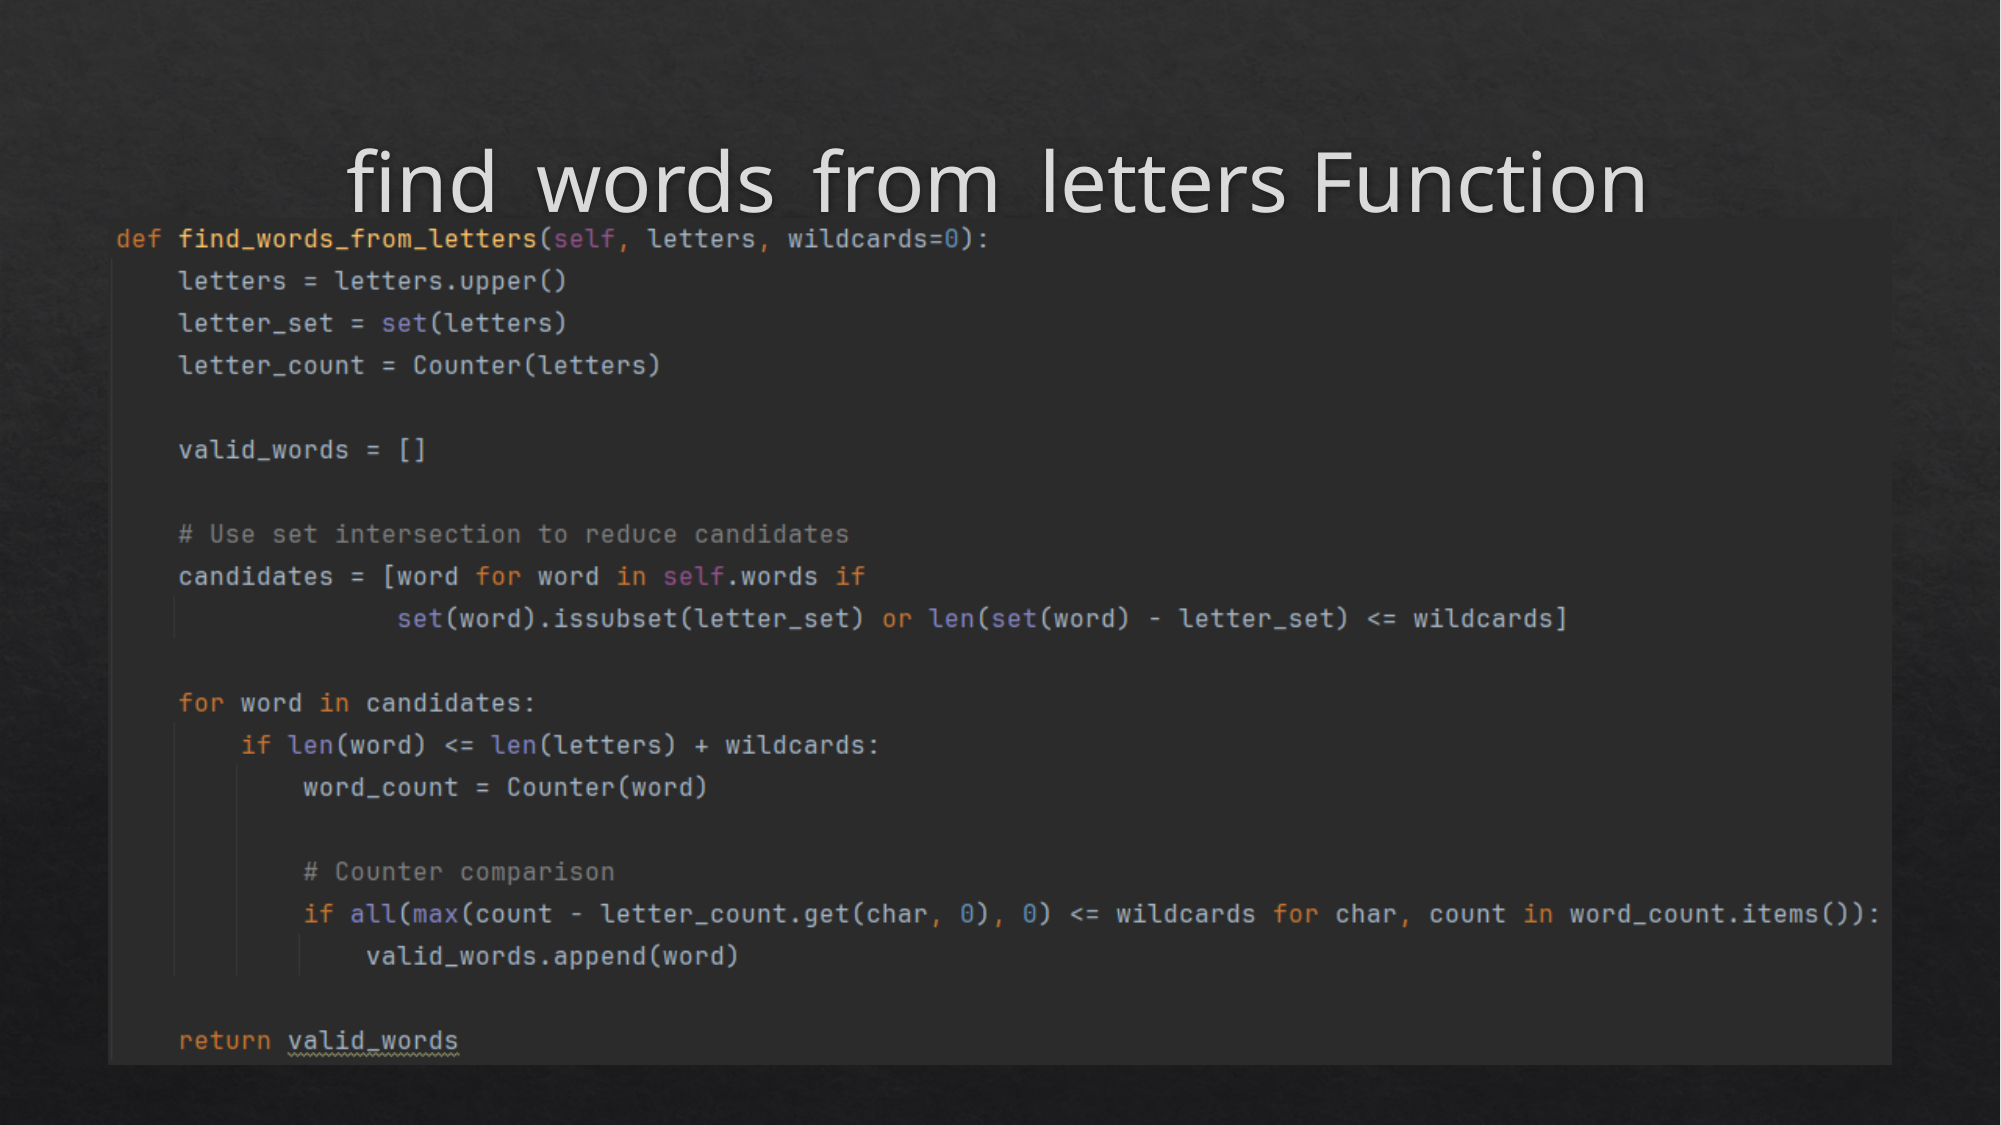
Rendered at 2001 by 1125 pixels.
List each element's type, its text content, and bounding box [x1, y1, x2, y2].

picture [108, 217, 1892, 1066]
title find_words_from_letters Function [149, 99, 1849, 213]
